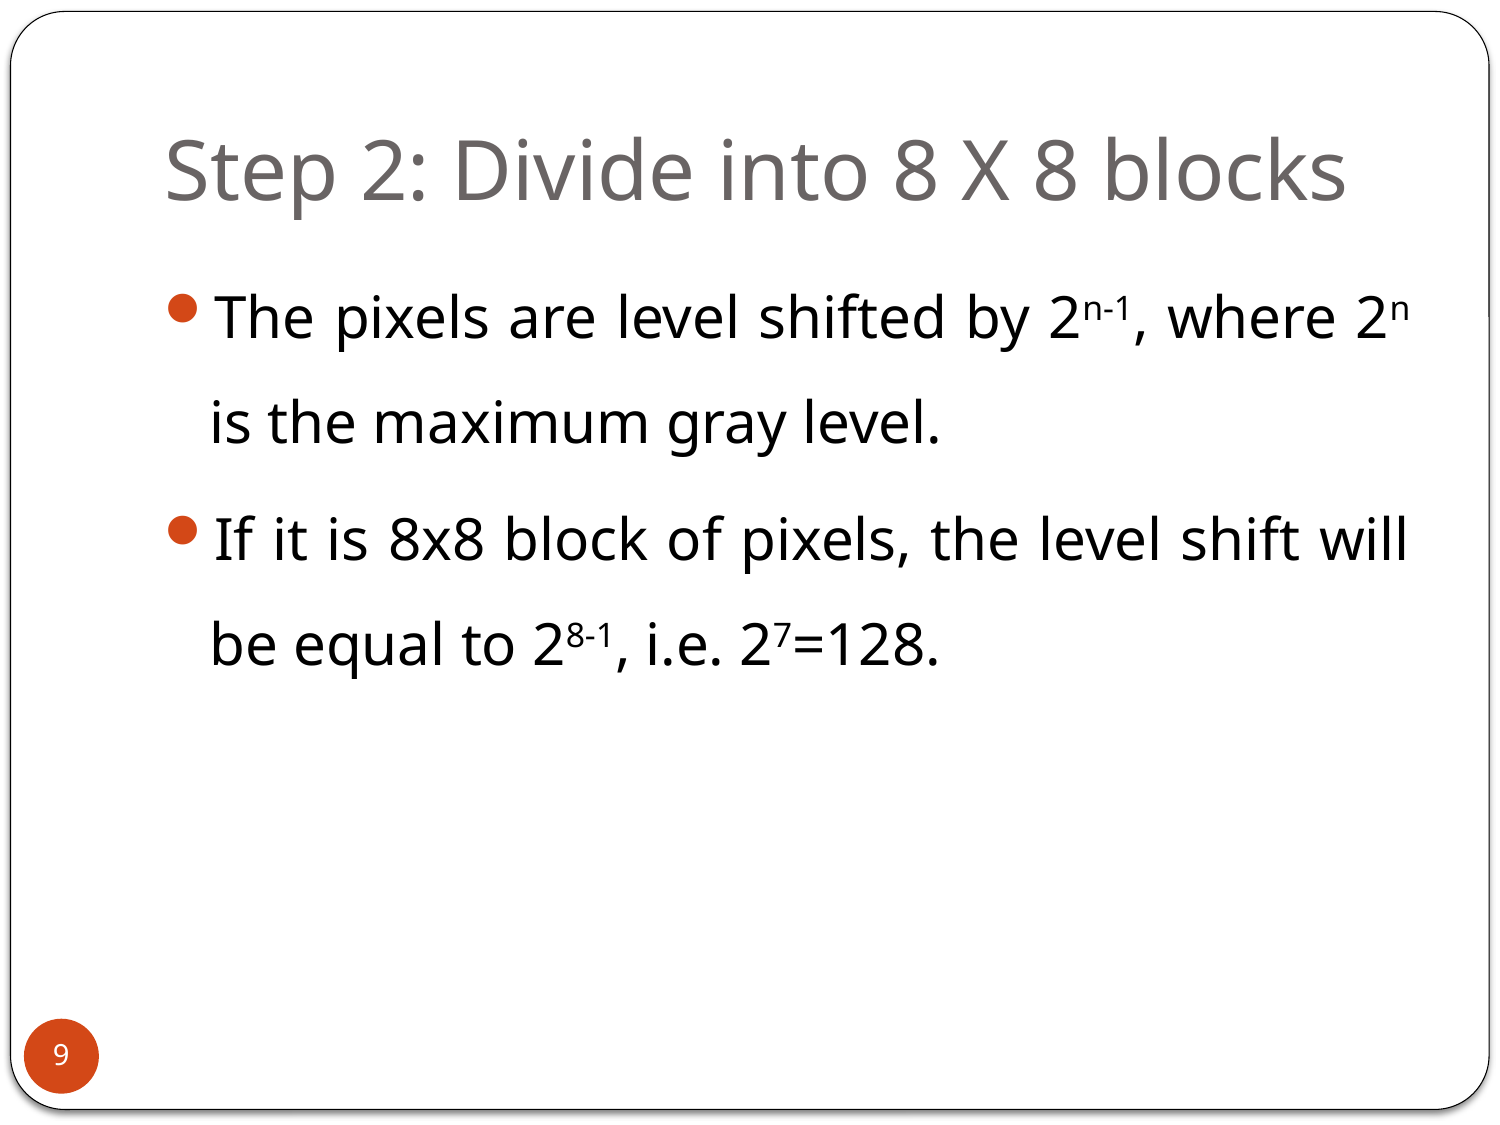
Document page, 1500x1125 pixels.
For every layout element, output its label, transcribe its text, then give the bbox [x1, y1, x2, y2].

title Step 2: Divide into 8 X 8 blocks [150, 45, 1425, 233]
slide_number 9 [23, 1018, 99, 1094]
list The pixels are level shifted by 2n-1, where 2n is the maximum gray level. If it is 8x8 block of pixels, the level shift will be equal to 28-1, i.e. 27=128. [150, 237, 1425, 988]
